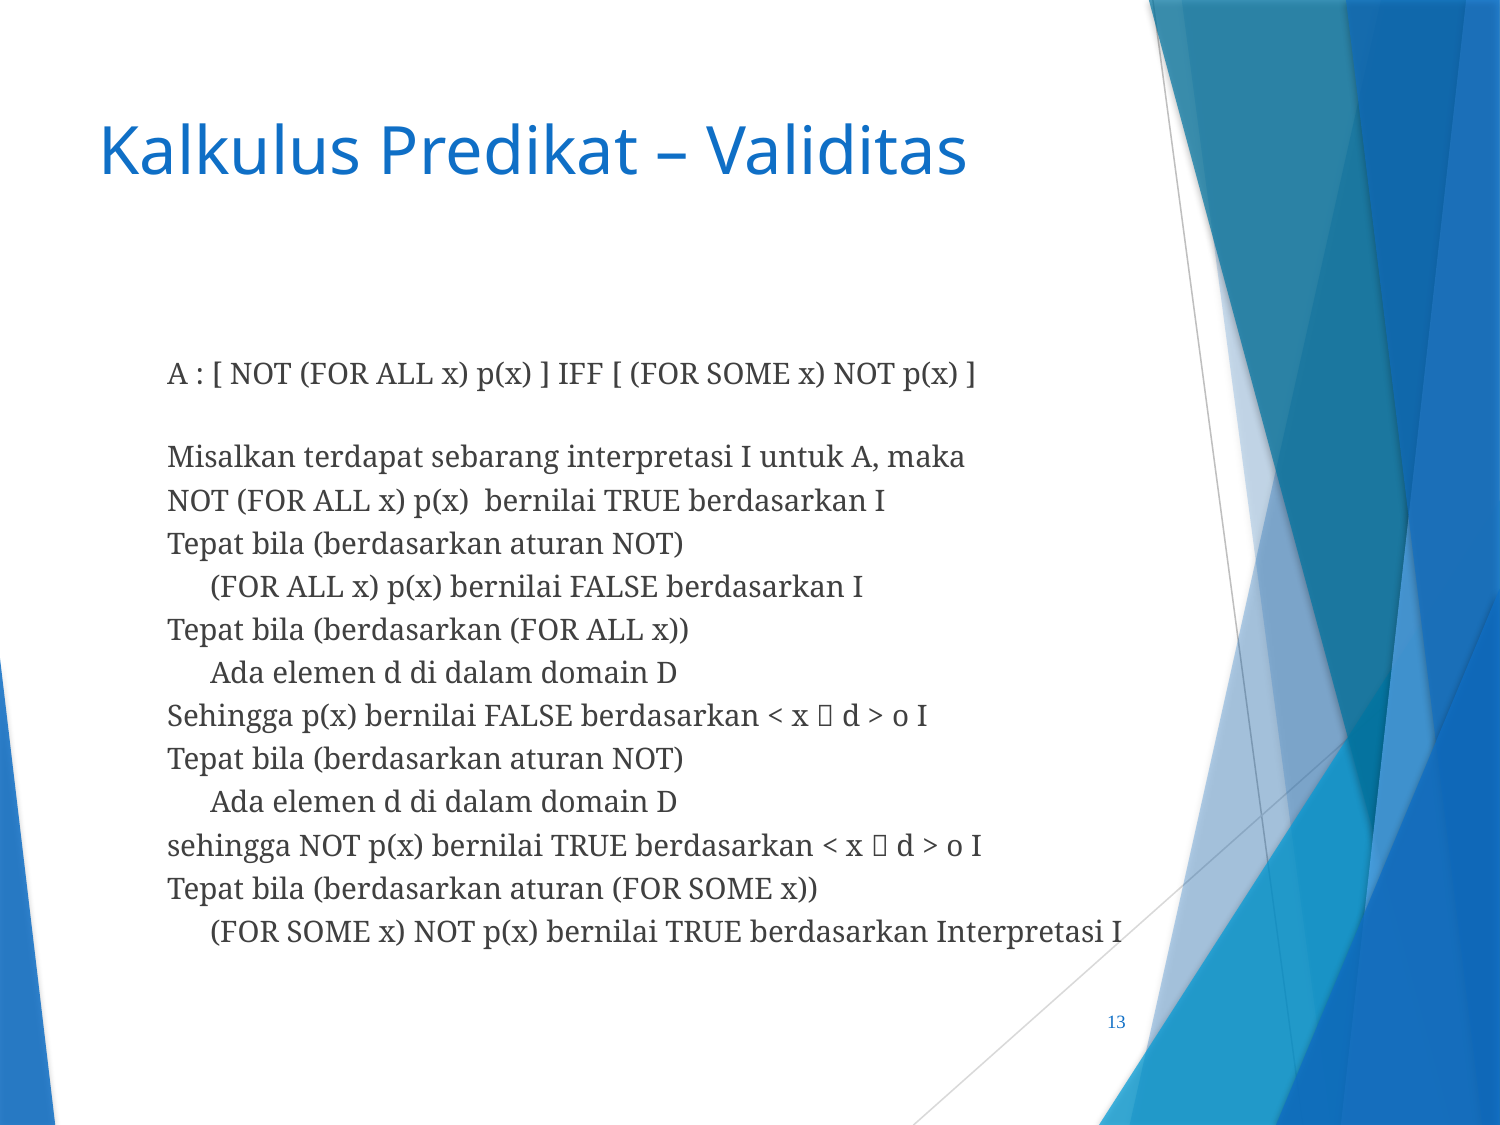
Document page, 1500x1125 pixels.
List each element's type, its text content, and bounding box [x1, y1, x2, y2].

list A : [ NOT (FOR ALL x) p(x) ] IFF [ (FOR SOME x) NOT p(x) ] Misalkan terdapat sebarang interpretasi I untuk A, maka NOT (FOR ALL x) p(x) bernilai TRUE berdasarkan I Tepat bila (berdasarkan aturan NOT) (FOR ALL x) p(x) bernilai FALSE berdasarkan I Tepat bila (berdasarkan (FOR ALL x)) Ada elemen d di dalam domain D Sehingga p(x) bernilai FALSE berdasarkan < x  d > o I Tepat bila (berdasarkan aturan NOT) Ada elemen d di dalam domain D sehingga NOT p(x) bernilai TRUE berdasarkan < x  d > o I Tepat bila (berdasarkan aturan (FOR SOME x)) (FOR SOME x) NOT p(x) bernilai TRUE berdasarkan Interpretasi I [83, 354, 1141, 992]
title Kalkulus Predikat – Validitas [83, 99, 1141, 317]
slide_number 13 [1056, 992, 1141, 1051]
